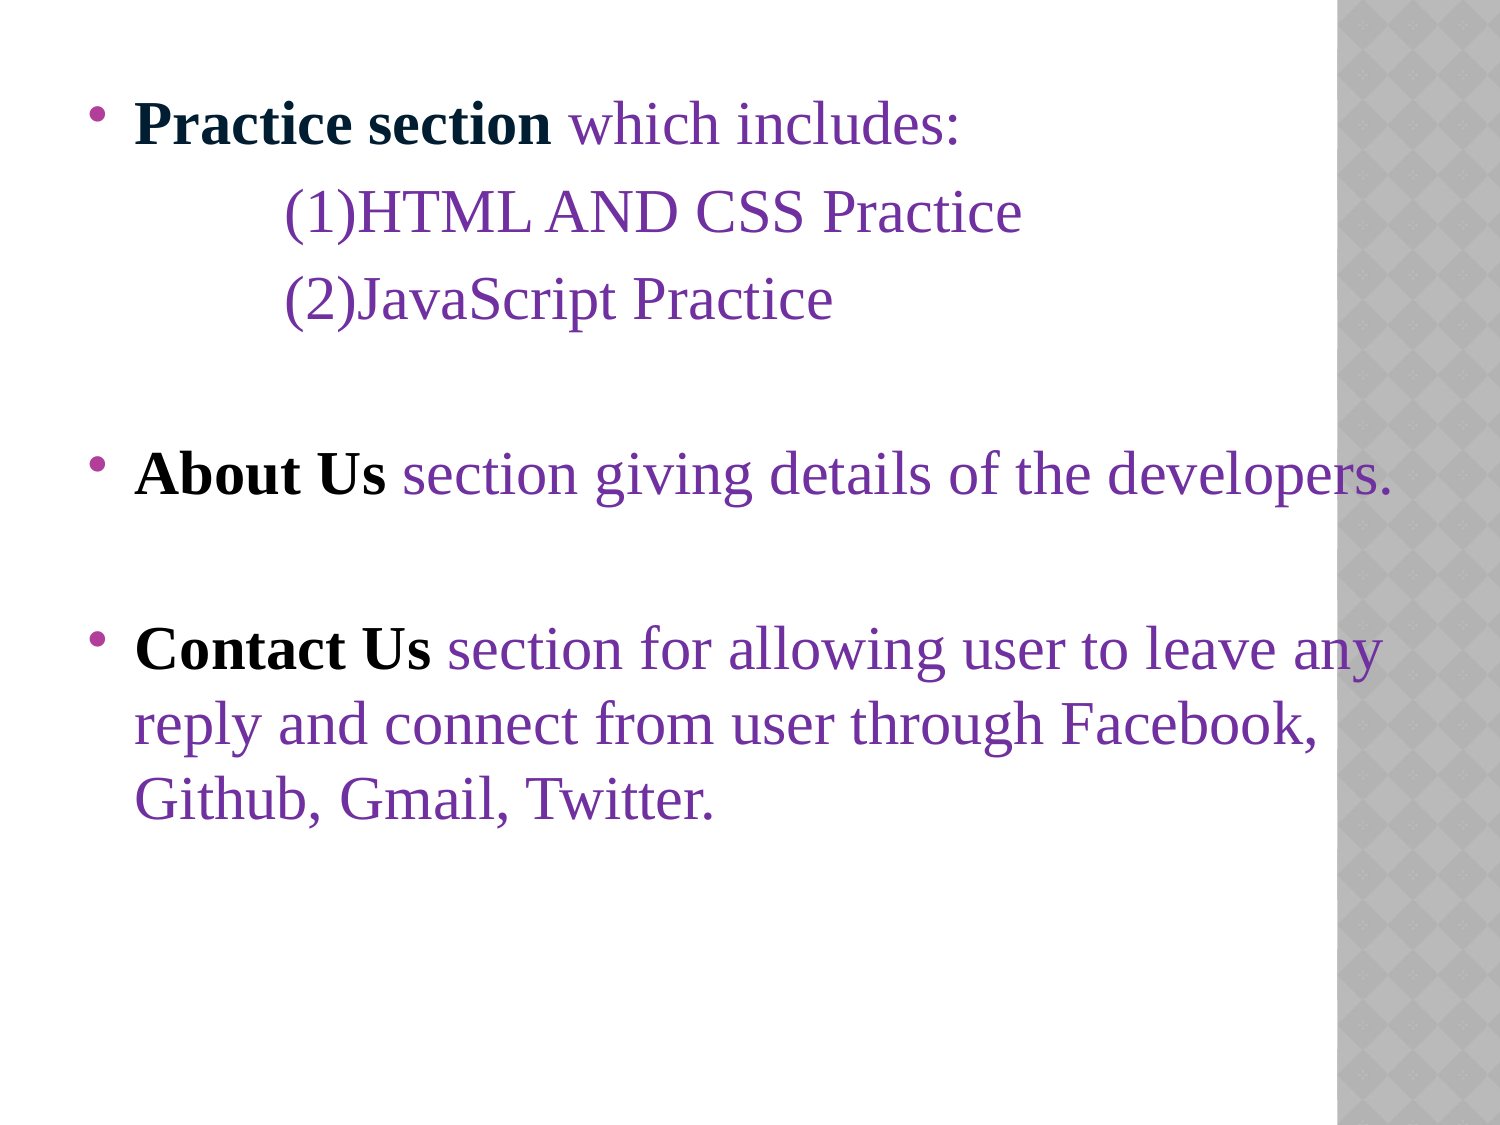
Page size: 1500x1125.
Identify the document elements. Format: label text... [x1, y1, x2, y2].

list Practice section which includes: (1)HTML AND CSS Practice (2)JavaScript Practice About Us section giving details of the developers. Contact Us section for allowing user to leave any reply and connect from user through Facebook, Github, Gmail, Twitter. [75, 75, 1425, 986]
